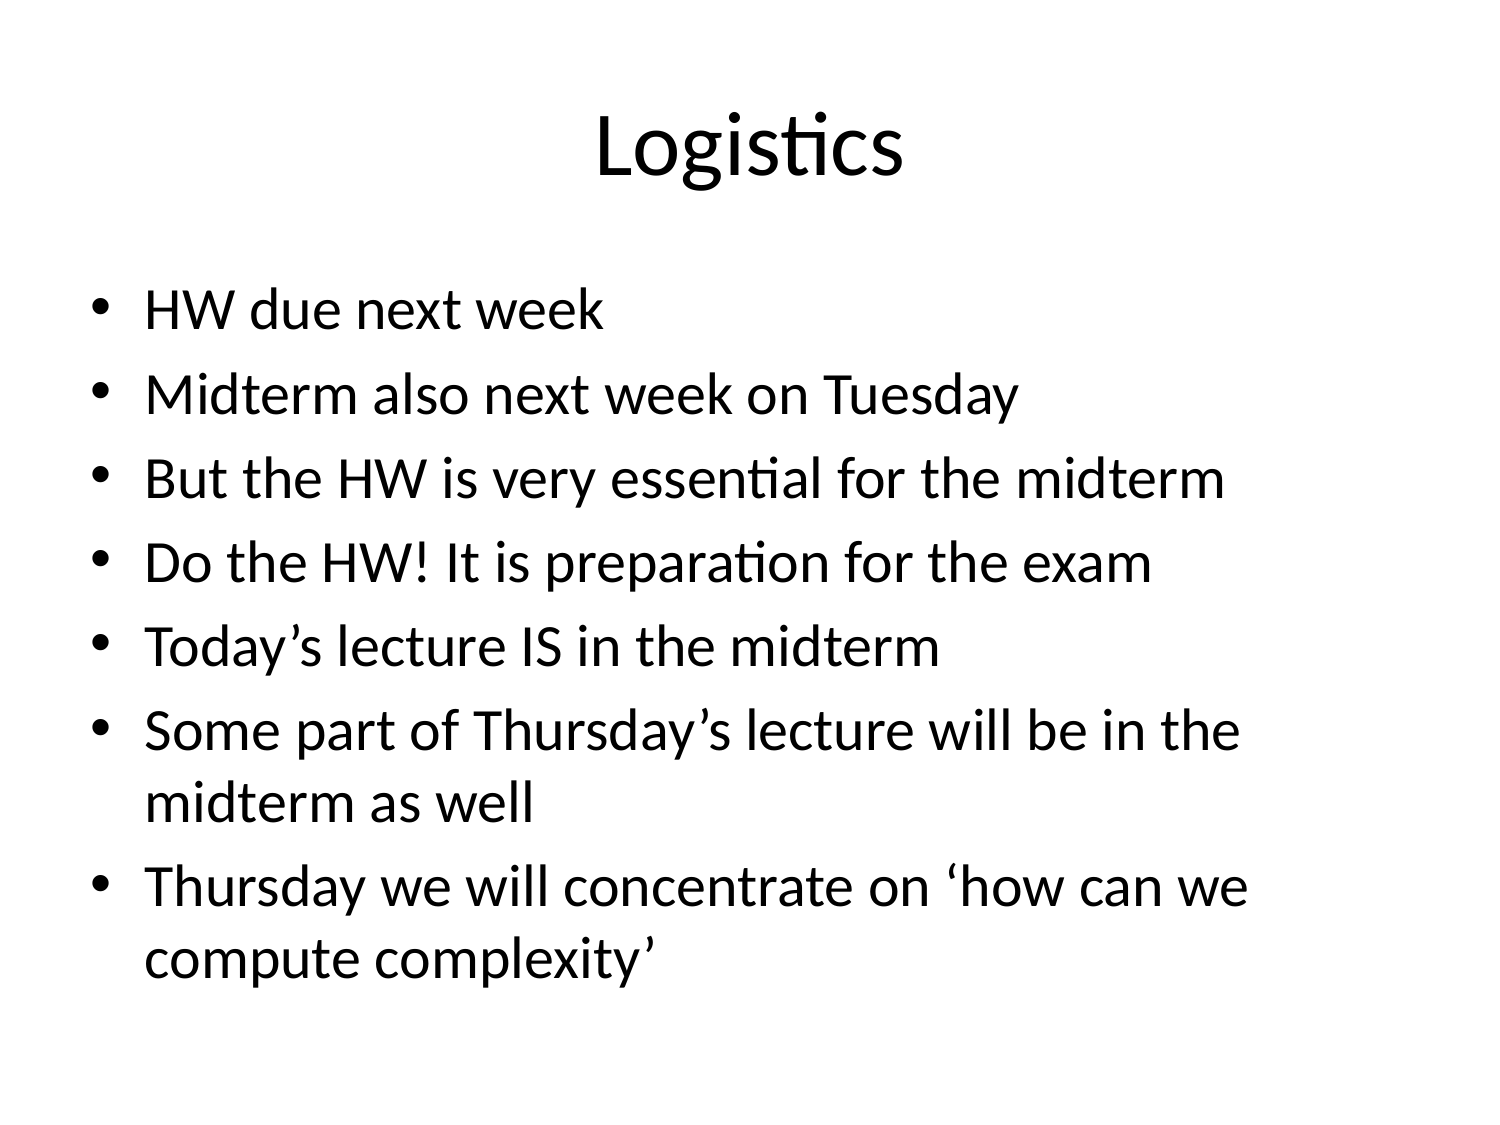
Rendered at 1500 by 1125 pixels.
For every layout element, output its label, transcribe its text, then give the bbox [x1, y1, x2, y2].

list HW due next week Midterm also next week on Tuesday But the HW is very essential for the midterm Do the HW! It is preparation for the exam Today’s lecture IS in the midterm Some part of Thursday’s lecture will be in the midterm as well Thursday we will concentrate on ‘how can we compute complexity’ [75, 262, 1425, 1005]
title Logistics [75, 45, 1425, 233]
